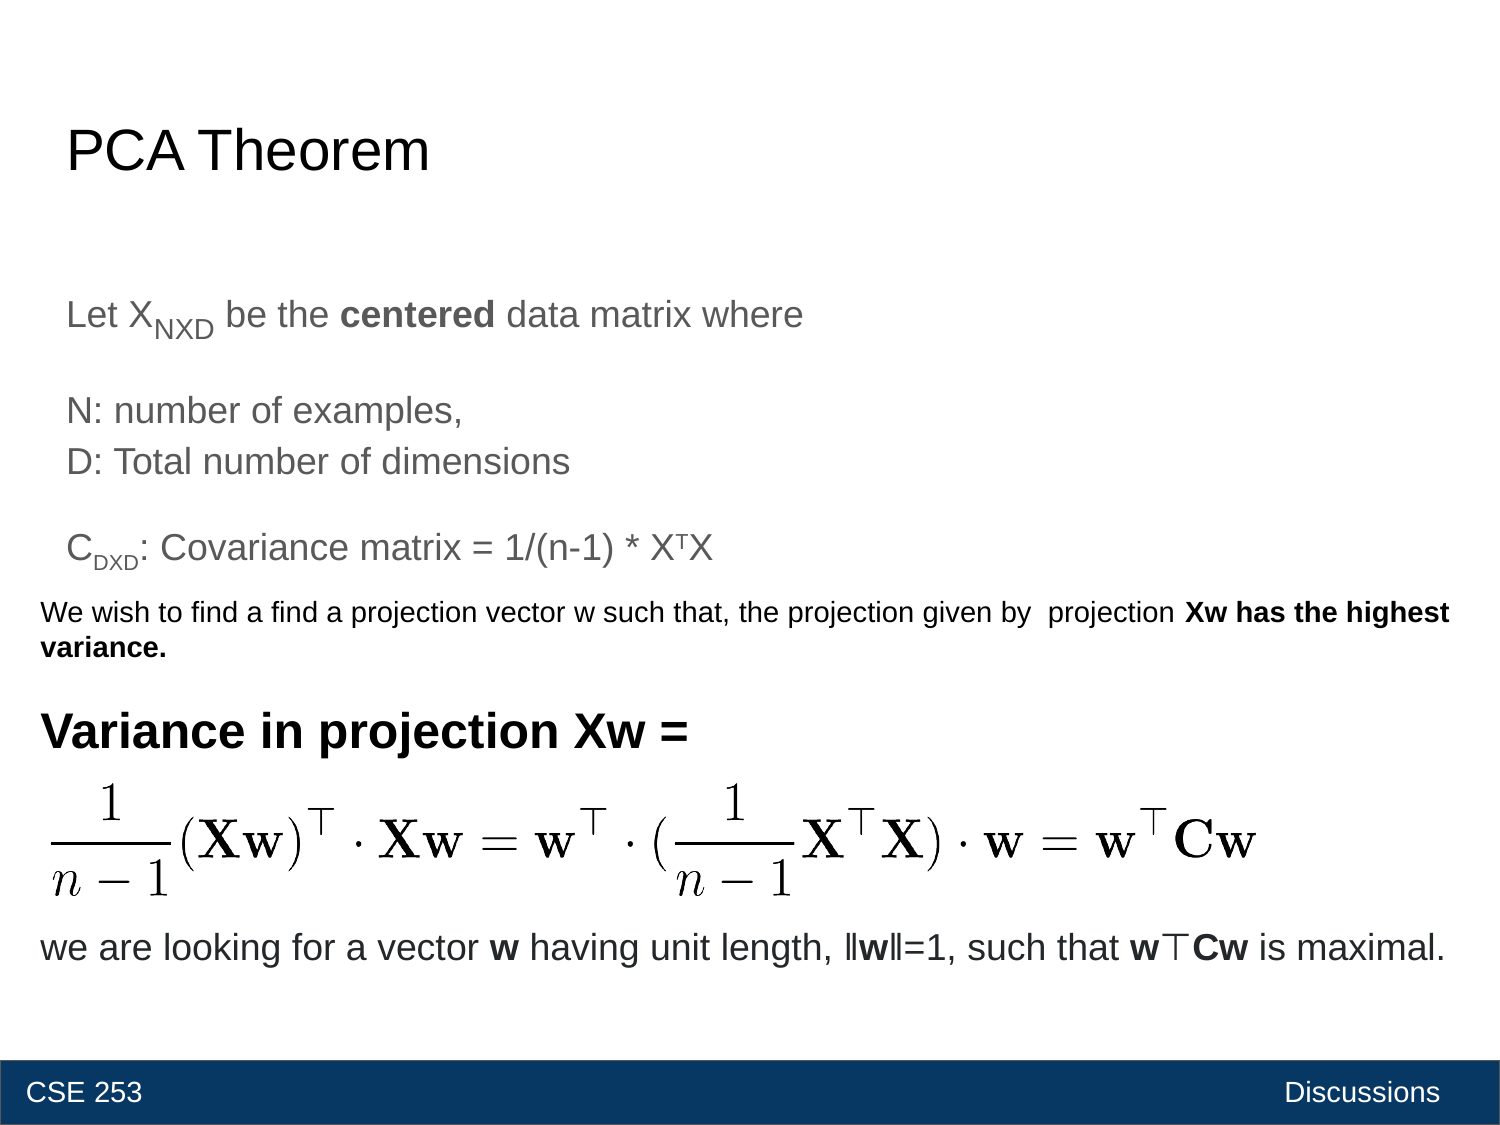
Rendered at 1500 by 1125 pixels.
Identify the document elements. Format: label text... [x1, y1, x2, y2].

text_box we are looking for a vector w having unit length, ‖w‖=1, such that w⊤Cw is maximal. [25, 908, 1500, 1020]
text_box We wish to find a find a projection vector w such that, the projection given by projection Xw has the highest variance. Variance in projection Xw = [25, 578, 1480, 757]
picture [50, 783, 1256, 896]
title PCA Theorem [51, 97, 1449, 223]
list Let XNXD be the centered data matrix where N: number of examples, D: Total number of dimensions CDXD: Covariance matrix = 1/(n-1) * XTX [51, 252, 1449, 578]
